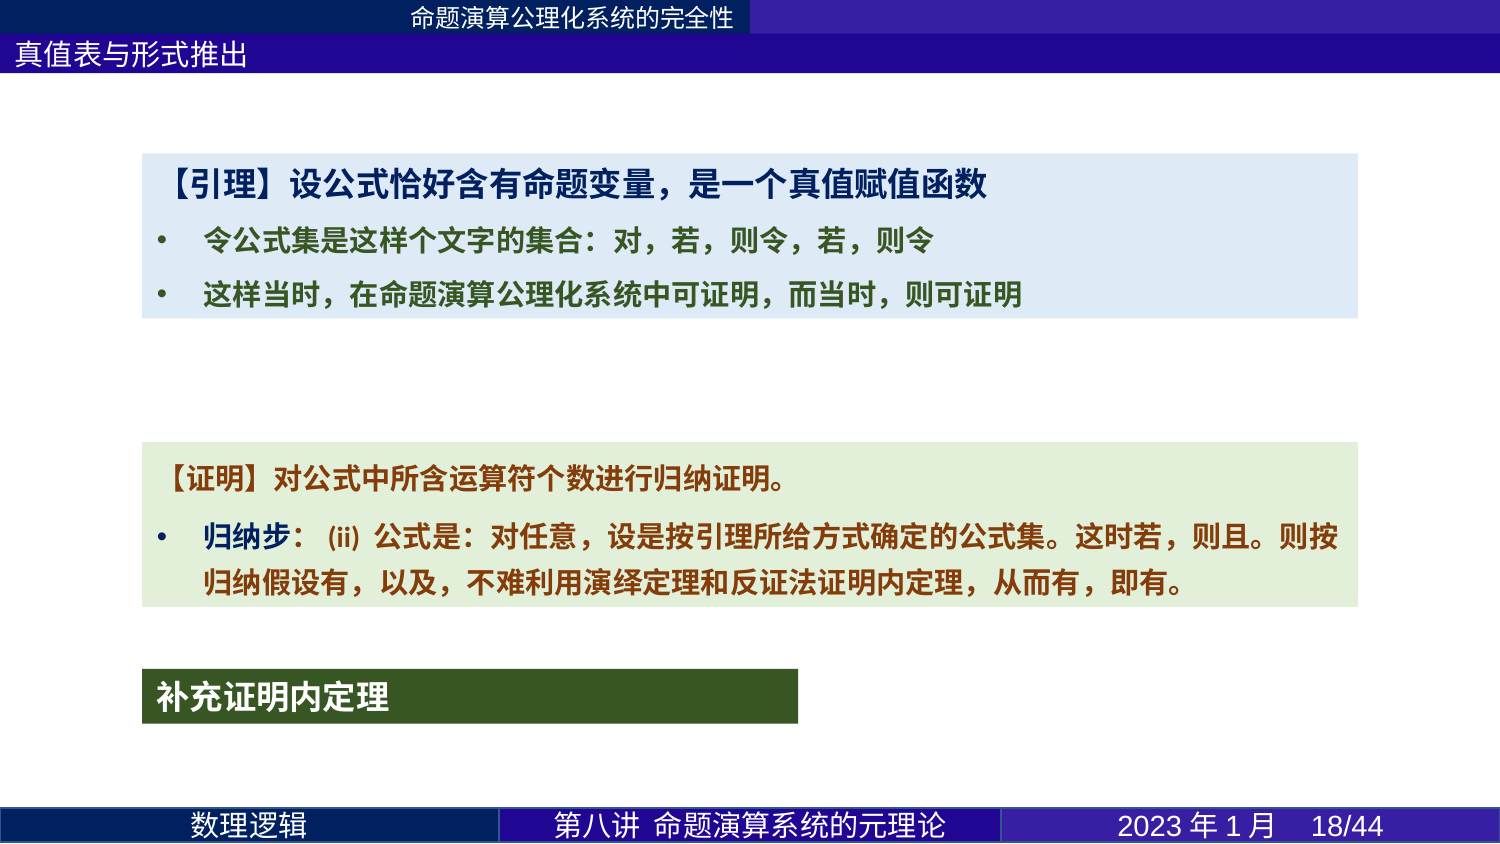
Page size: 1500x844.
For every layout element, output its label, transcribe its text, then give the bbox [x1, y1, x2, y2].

text_box 命题演算公理化系统的完全性 [0, 0, 749, 33]
text_box 第八讲 命题演算系统的元理论 [498, 807, 1000, 843]
text_box 2023年1月 18/44 [1000, 807, 1500, 843]
text_box [749, 0, 1500, 33]
text_box 数理逻辑 [0, 807, 498, 843]
text_box 真值表与形式推出 [0, 33, 1500, 74]
